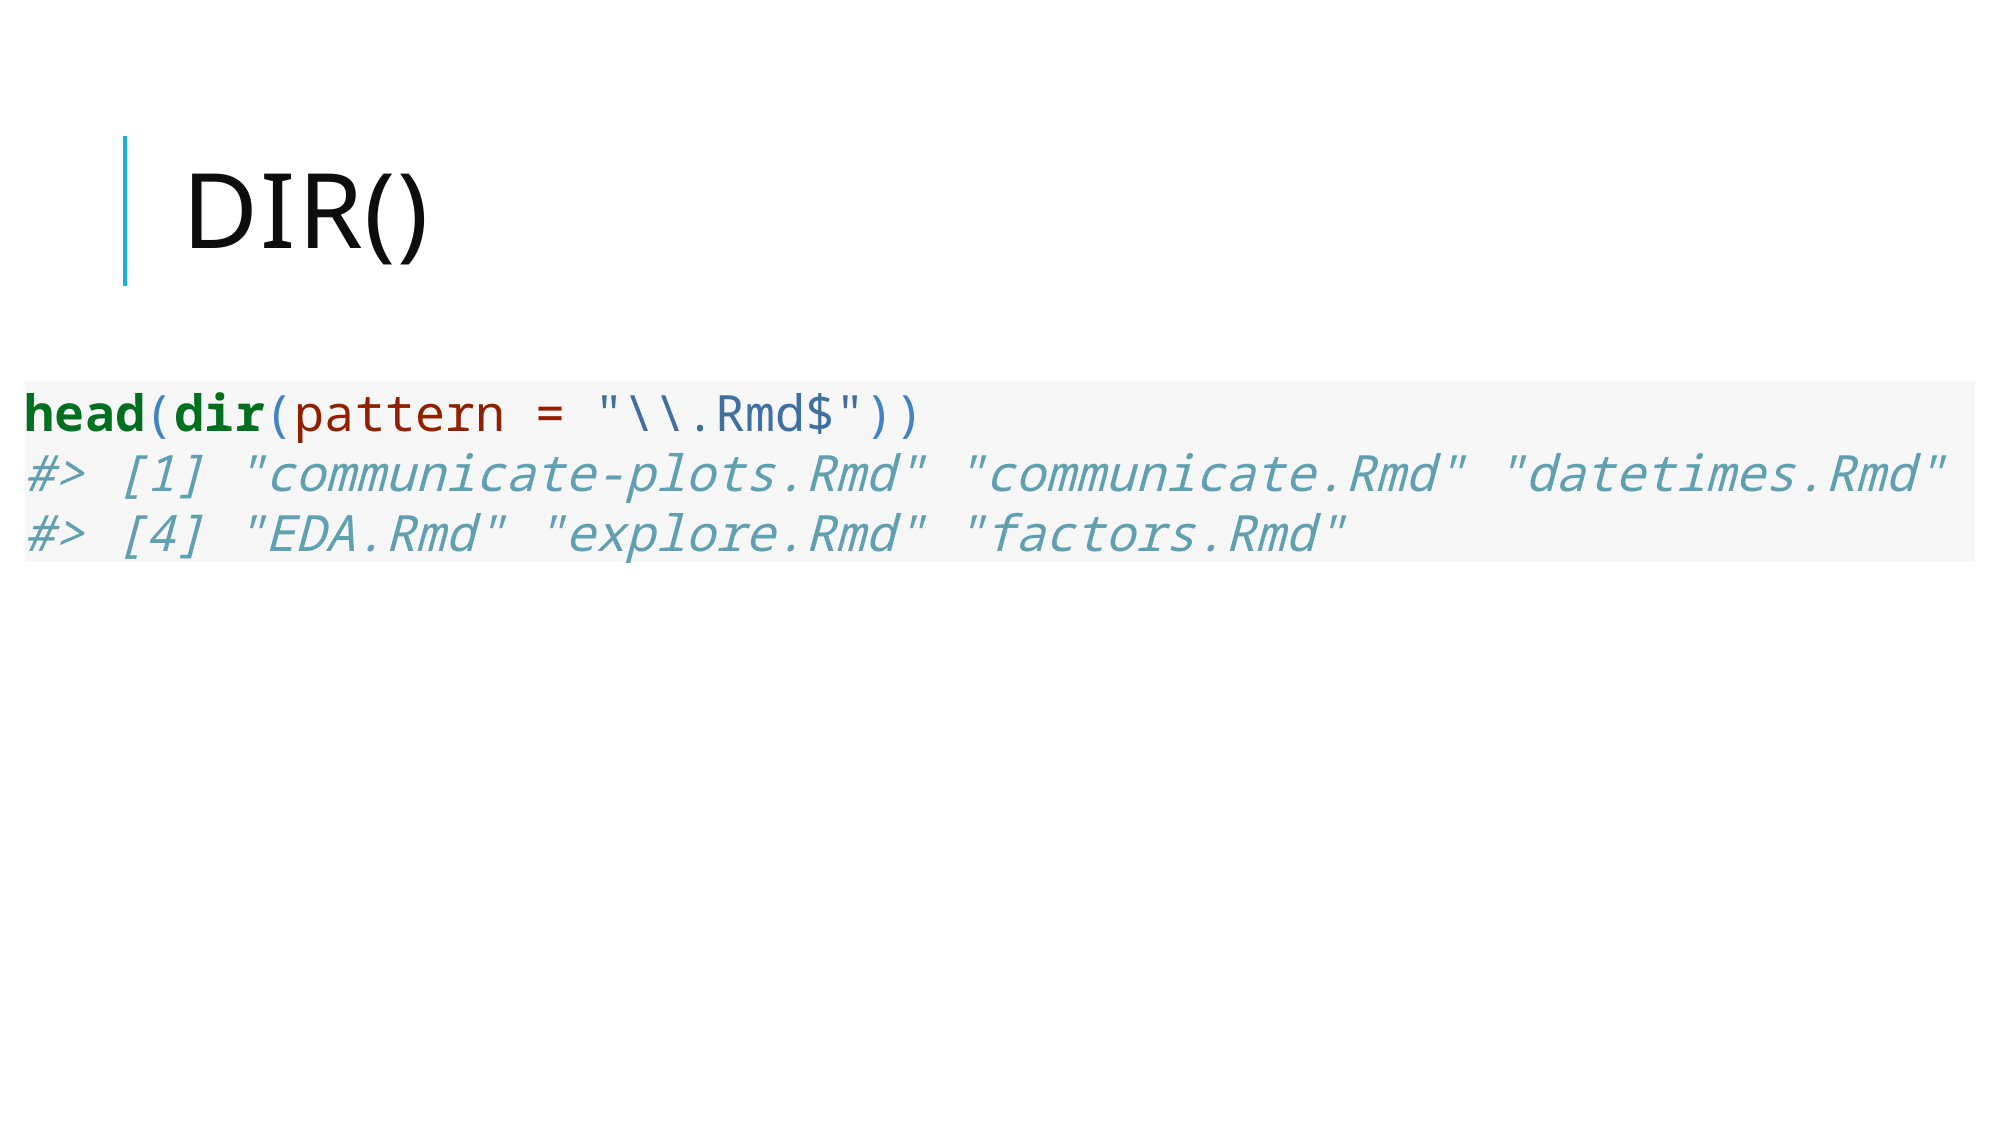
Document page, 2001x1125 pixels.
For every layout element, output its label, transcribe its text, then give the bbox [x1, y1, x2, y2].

title Dir() [168, 96, 1763, 342]
text_box head(dir(pattern = "\\.Rmd$")) #> [1] "communicate-plots.Rmd" "communicate.Rmd" "datetimes.Rmd" #> [4] "EDA.Rmd" "explore.Rmd" "factors.Rmd" [24, 381, 1975, 562]
